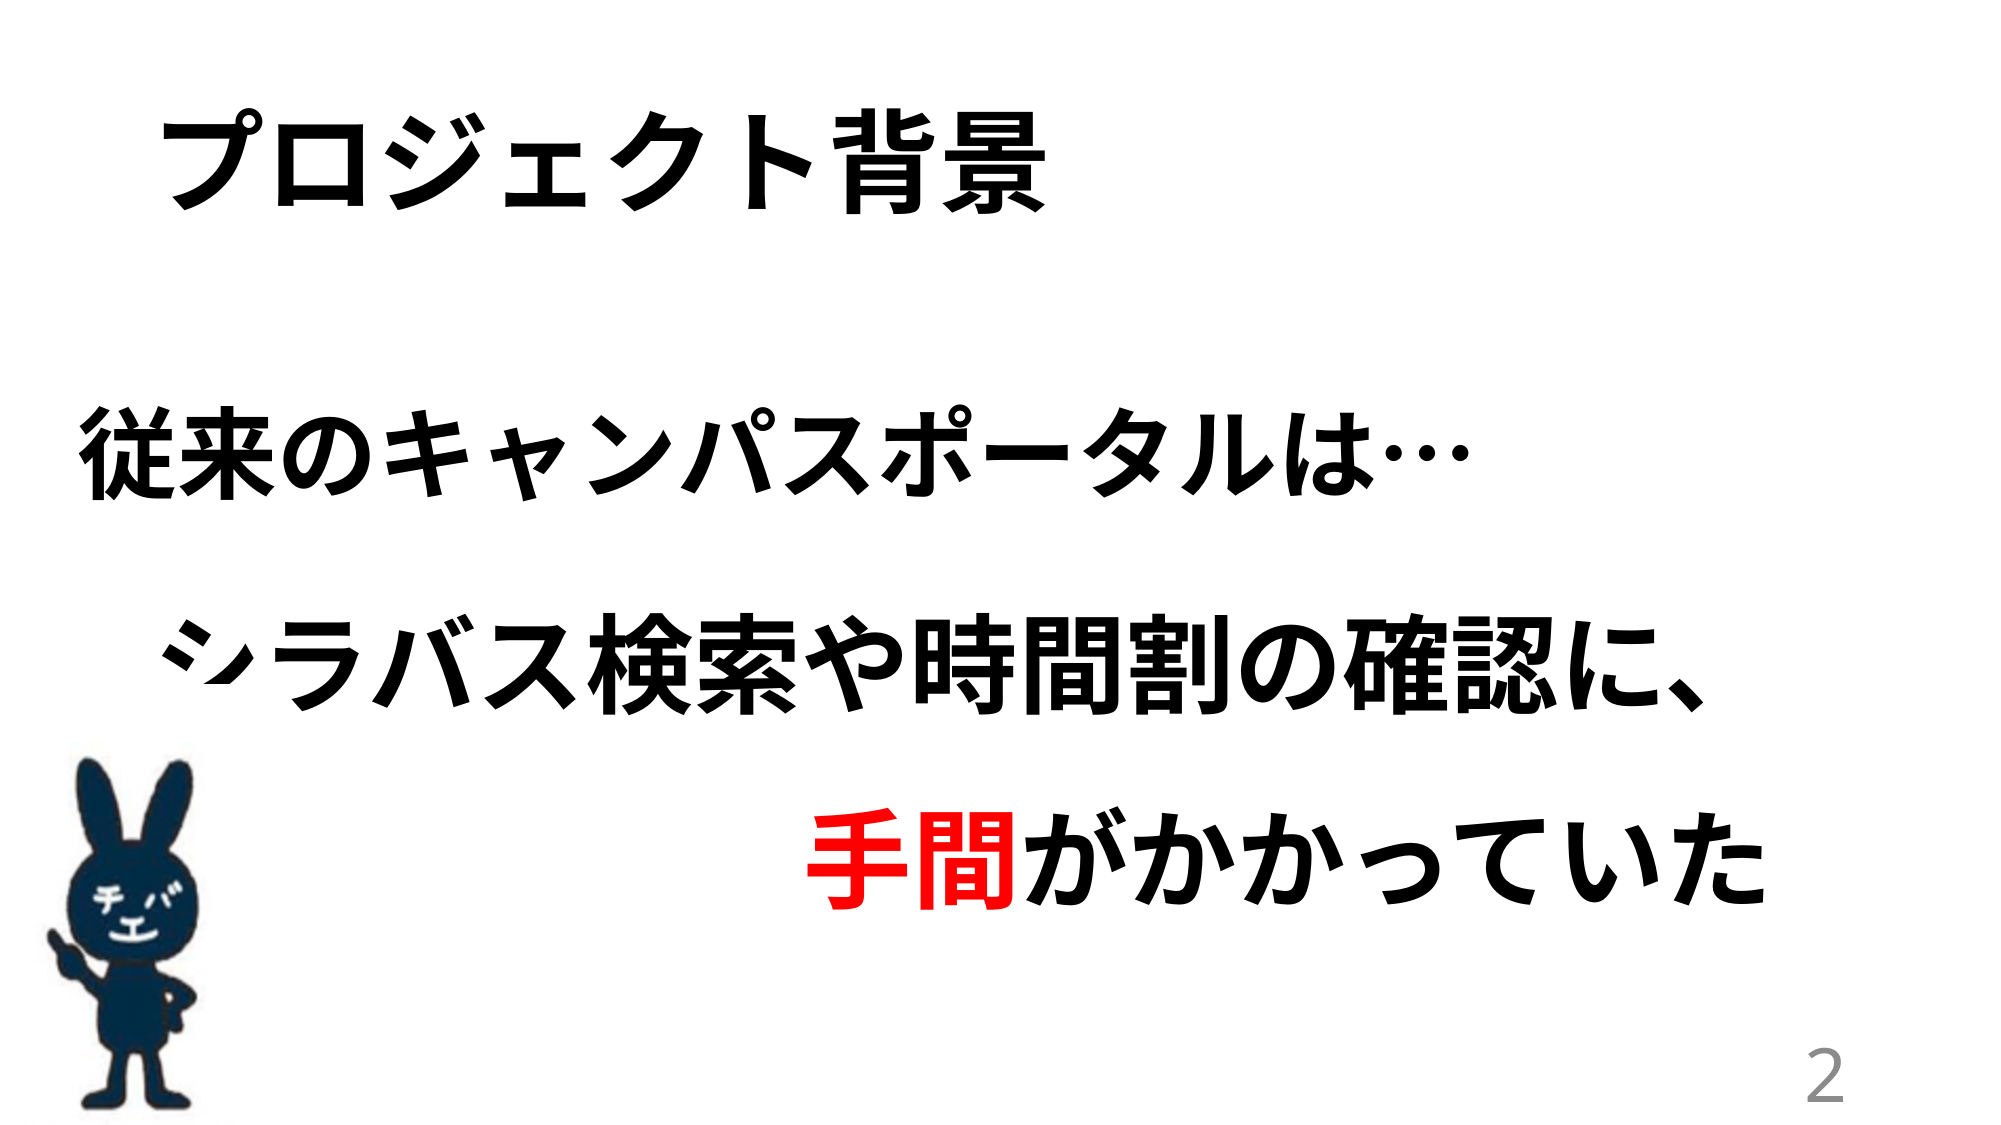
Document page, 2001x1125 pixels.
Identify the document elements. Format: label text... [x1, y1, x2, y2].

slide_number 2 [1412, 1042, 1863, 1103]
title プロジェクト背景 [137, 59, 1863, 278]
picture [0, 683, 255, 1125]
list 従来のキャンパスポータルは… シラバス検索や時間割の確認に、 手間がかかっていた [62, 323, 1788, 942]
